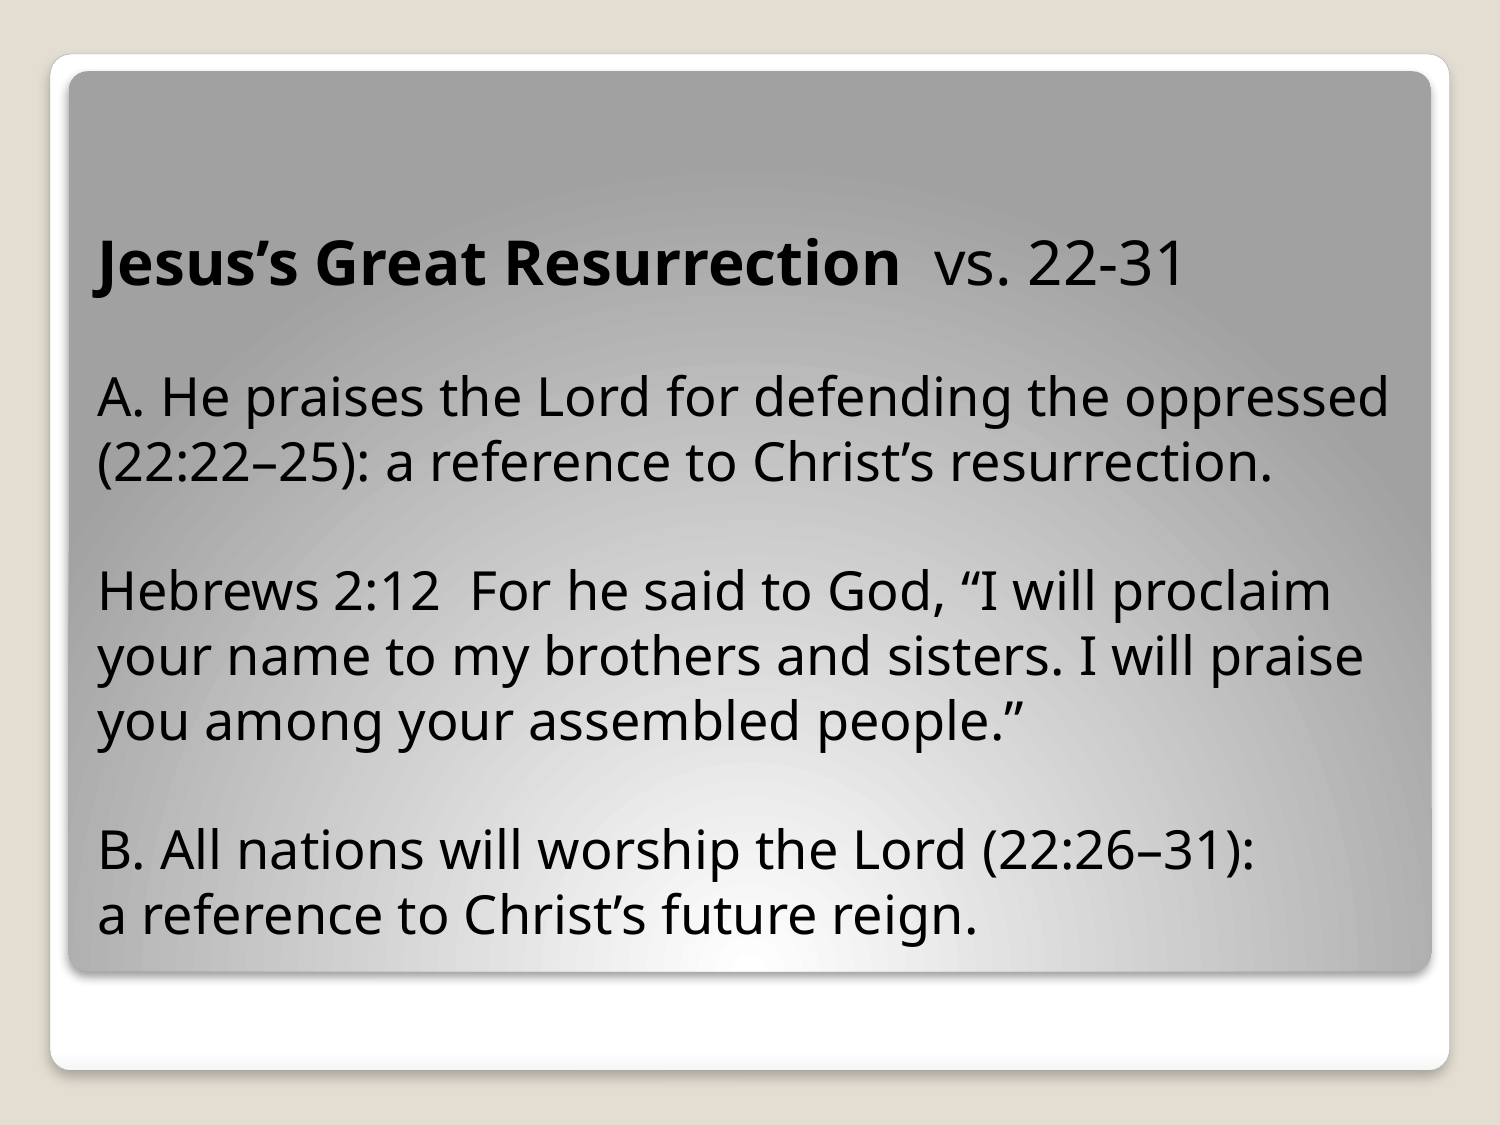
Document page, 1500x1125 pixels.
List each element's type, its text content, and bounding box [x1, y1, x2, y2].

title Jesus’s Great Resurrection vs. 22-31 A. He praises the Lord for defending the oppressed (22:22–25): a reference to Christ’s resurrection. Hebrews 2:12 For he said to God, “I will proclaim your name to my brothers and sisters. I will praise you among your assembled people.” B. All nations will worship the Lord (22:26–31): a reference to Christ’s future reign. [82, 200, 1425, 1125]
